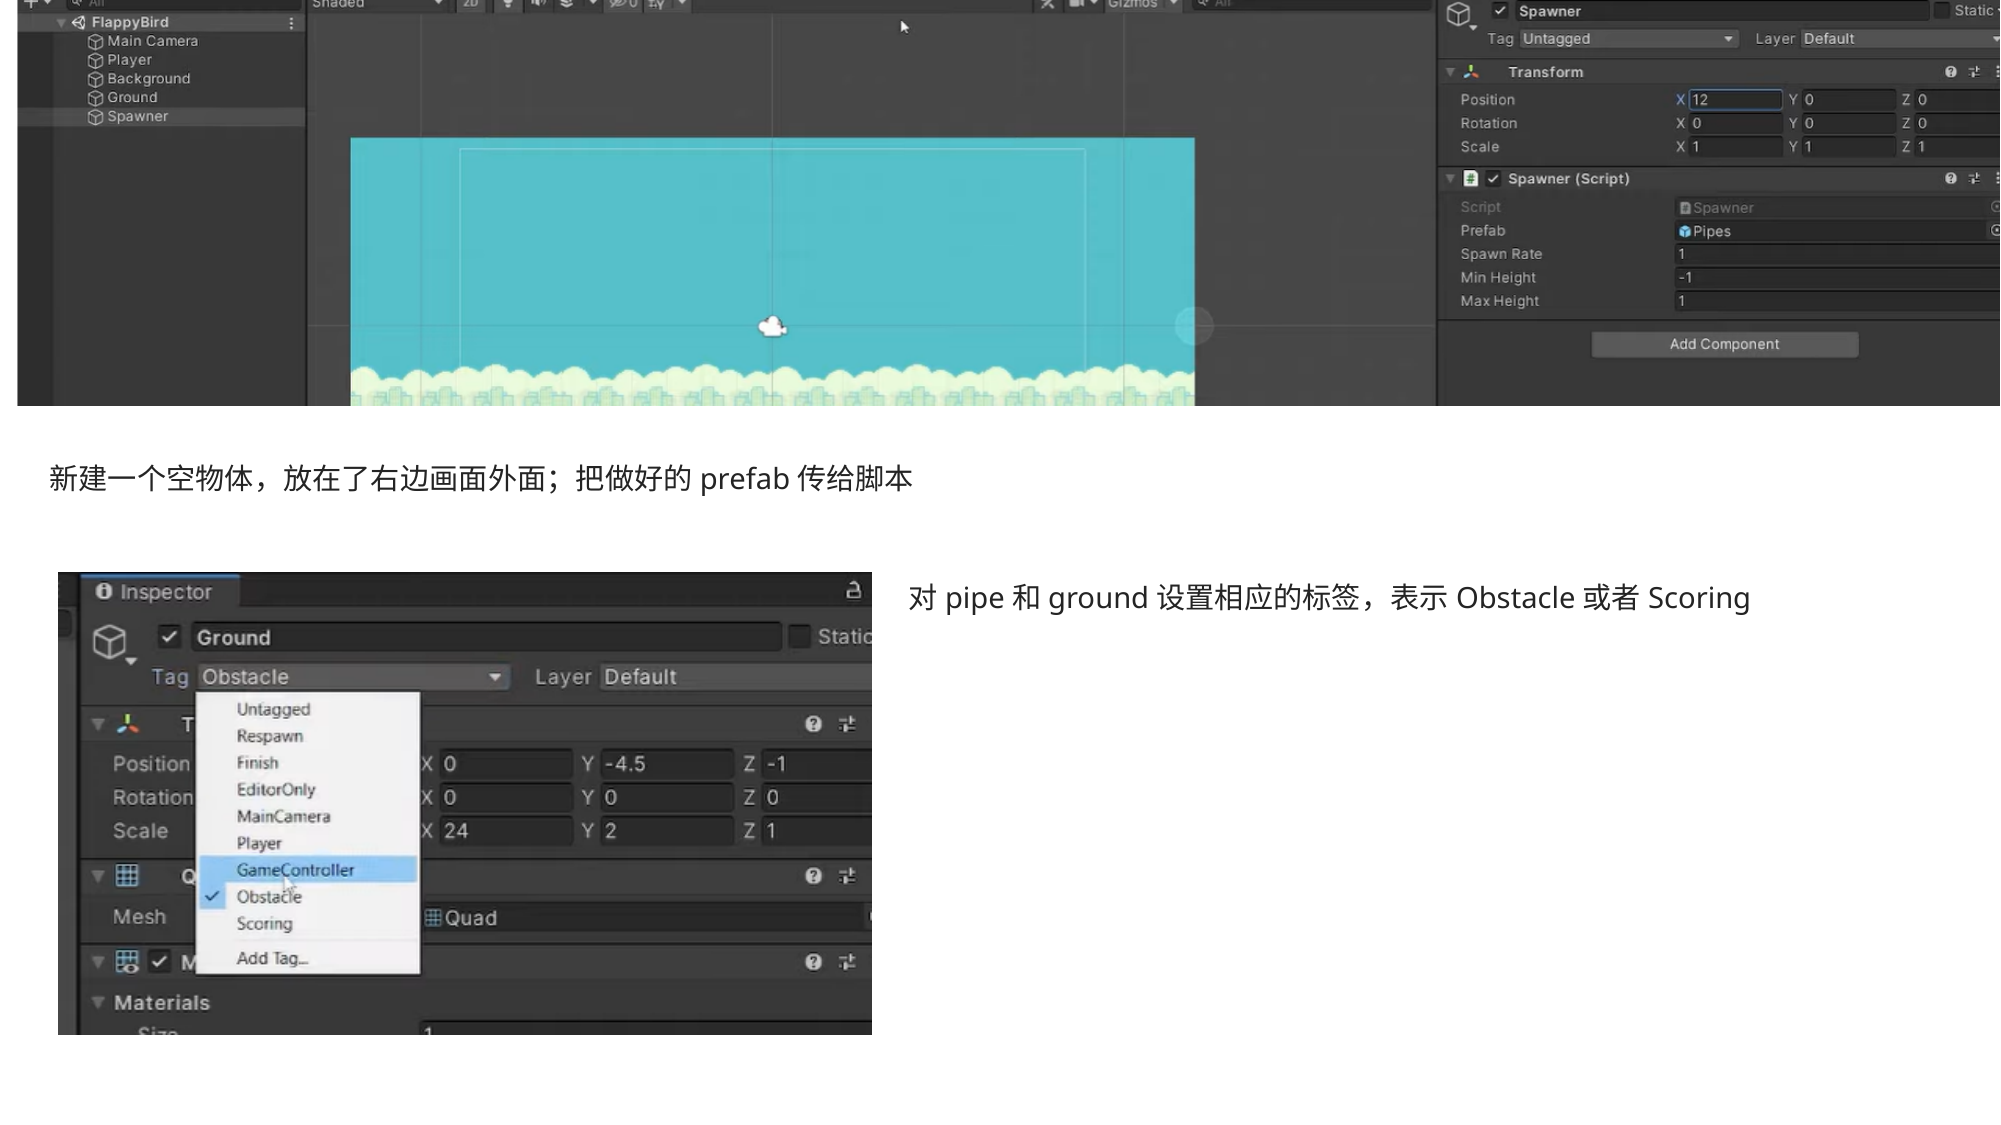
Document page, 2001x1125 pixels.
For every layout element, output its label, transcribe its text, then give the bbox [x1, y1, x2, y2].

picture [58, 571, 872, 1035]
picture [0, 0, 2000, 406]
text_box 对pipe和ground设置相应的标签，表示Obstacle或者Scoring [894, 572, 1832, 622]
text_box 新建一个空物体，放在了右边画面外面；把做好的prefab传给脚本 [34, 452, 1938, 503]
